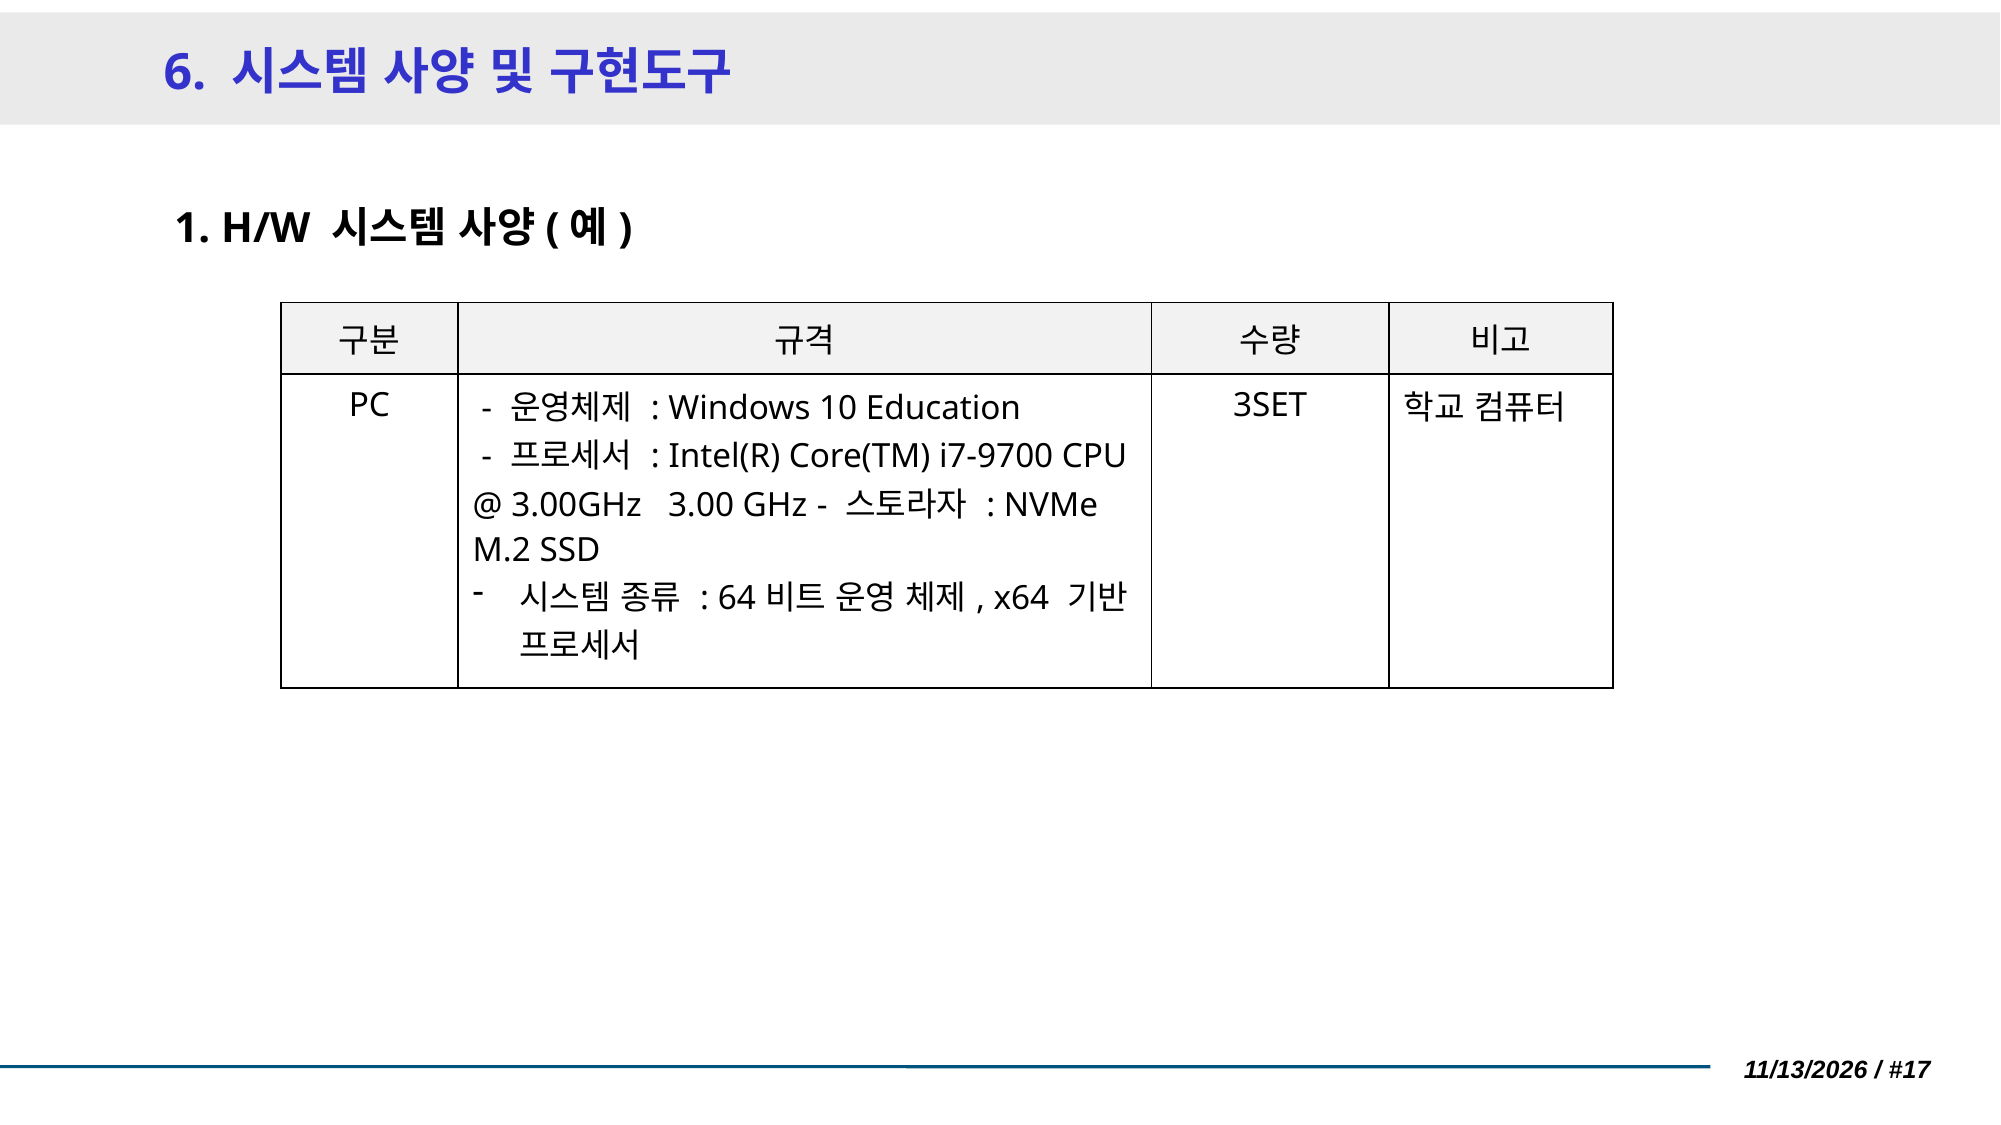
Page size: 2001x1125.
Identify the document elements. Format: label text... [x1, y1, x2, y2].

table_cell PC [282, 375, 457, 687]
table_cell - 운영체제 : Windows 10 Education - 프로세서 : Intel(R) Core(TM) i7-9700 CPU @ 3.00GHz 3.00 GHz - 스토라자 : NVMe M.2 SSD 시스템 종류 : 64비트 운영 체제, x64 기반 프로세서 [459, 375, 1151, 687]
table_header 비고 [1390, 303, 1612, 373]
list 1. H/W 시스템 사양(예) [148, 193, 1627, 269]
table_header 구분 [282, 303, 457, 373]
table_cell 3SET [1152, 375, 1388, 687]
table_header 규격 [459, 303, 1151, 373]
table_header 수량 [1152, 303, 1388, 373]
title 6. 시스템 사양 및 구현도구 [148, 24, 1934, 114]
table_cell 학교 컴퓨터 [1390, 375, 1612, 687]
